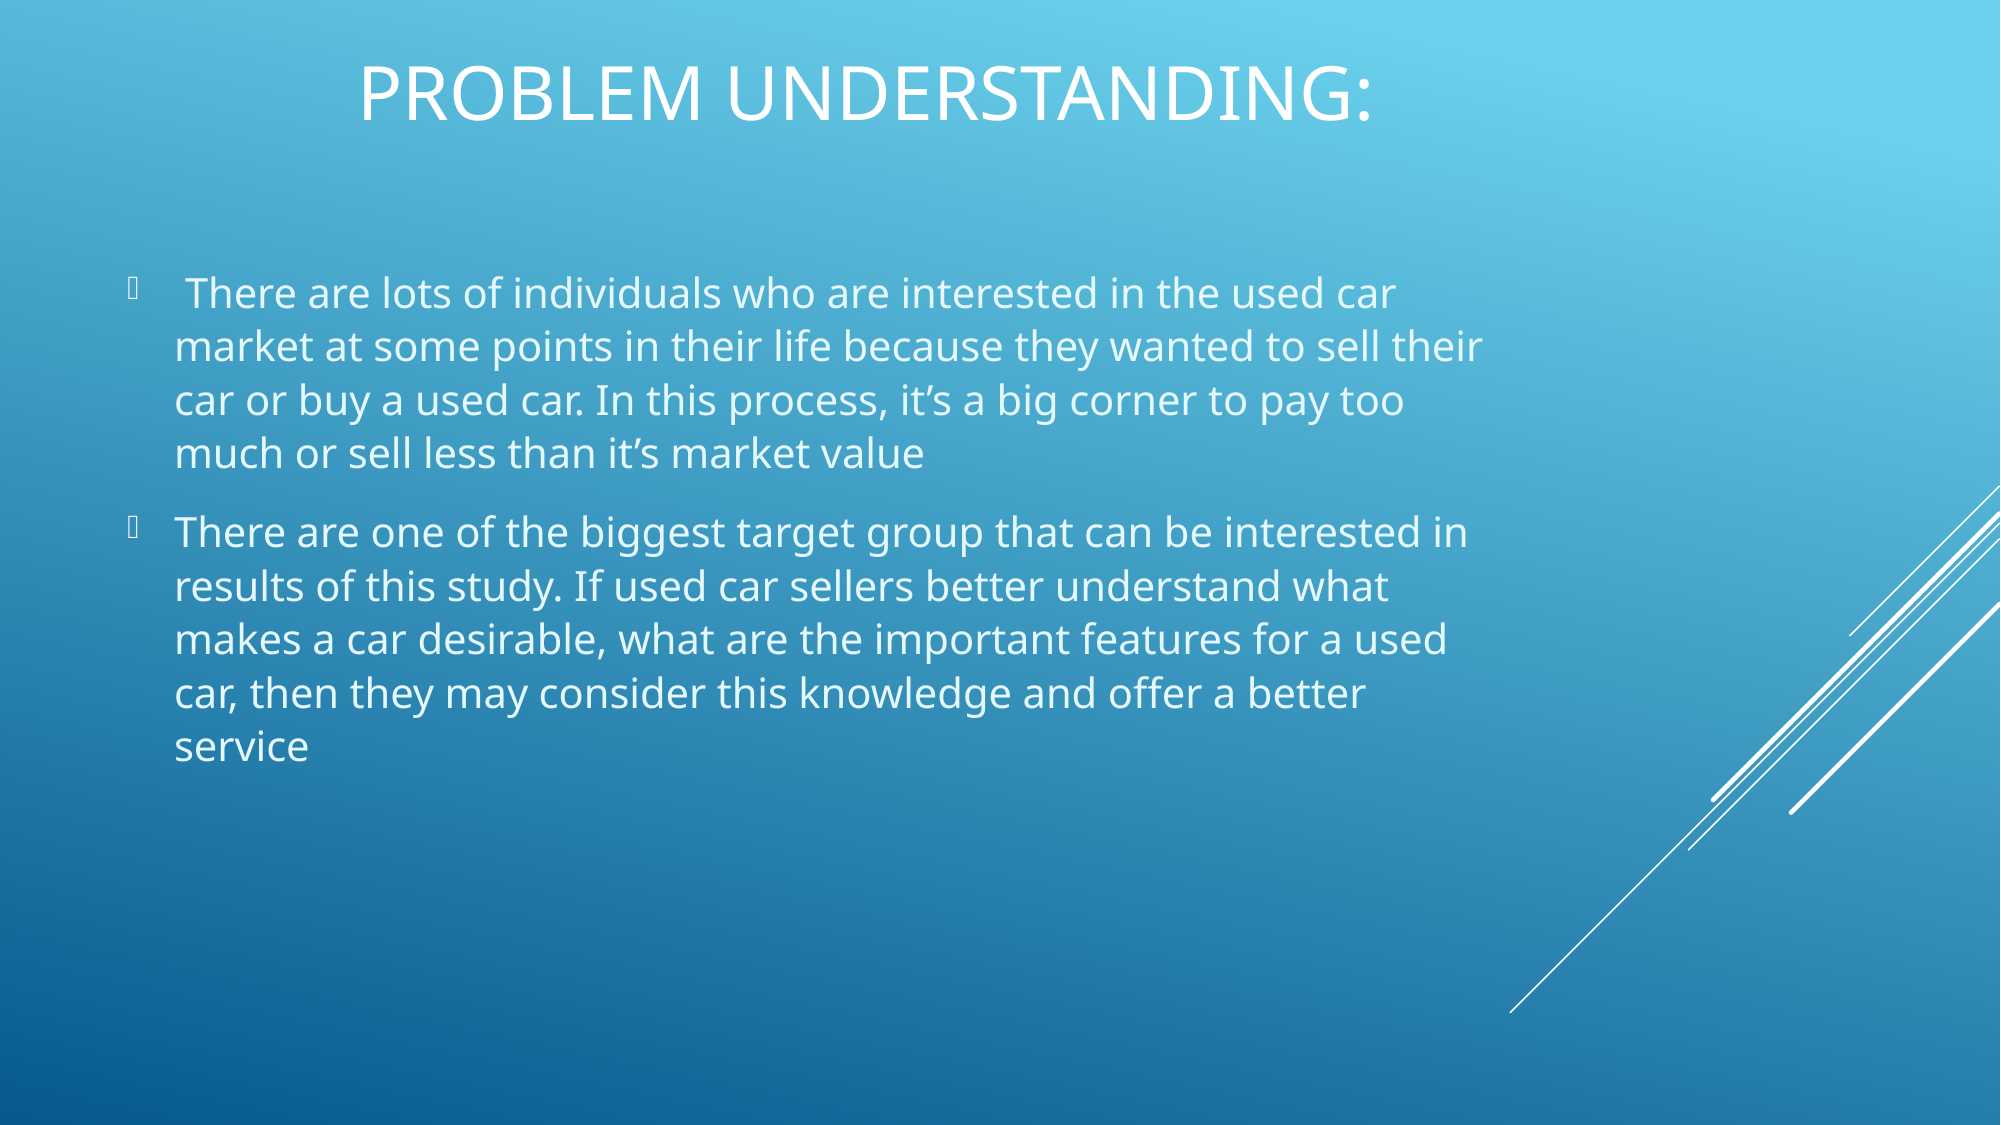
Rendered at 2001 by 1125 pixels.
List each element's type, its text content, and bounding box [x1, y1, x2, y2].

title Problem Understanding: [165, 0, 1566, 214]
list There are lots of individuals who are interested in the used car market at some points in their life because they wanted to sell their car or buy a used car. In this process, it’s a big corner to pay too much or sell less than it’s market value There are one of the biggest target group that can be interested in results of this study. If used car sellers better understand what makes a car desirable, what are the important features for a used car, then they may consider this knowledge and offer a better service [112, 112, 1513, 1005]
